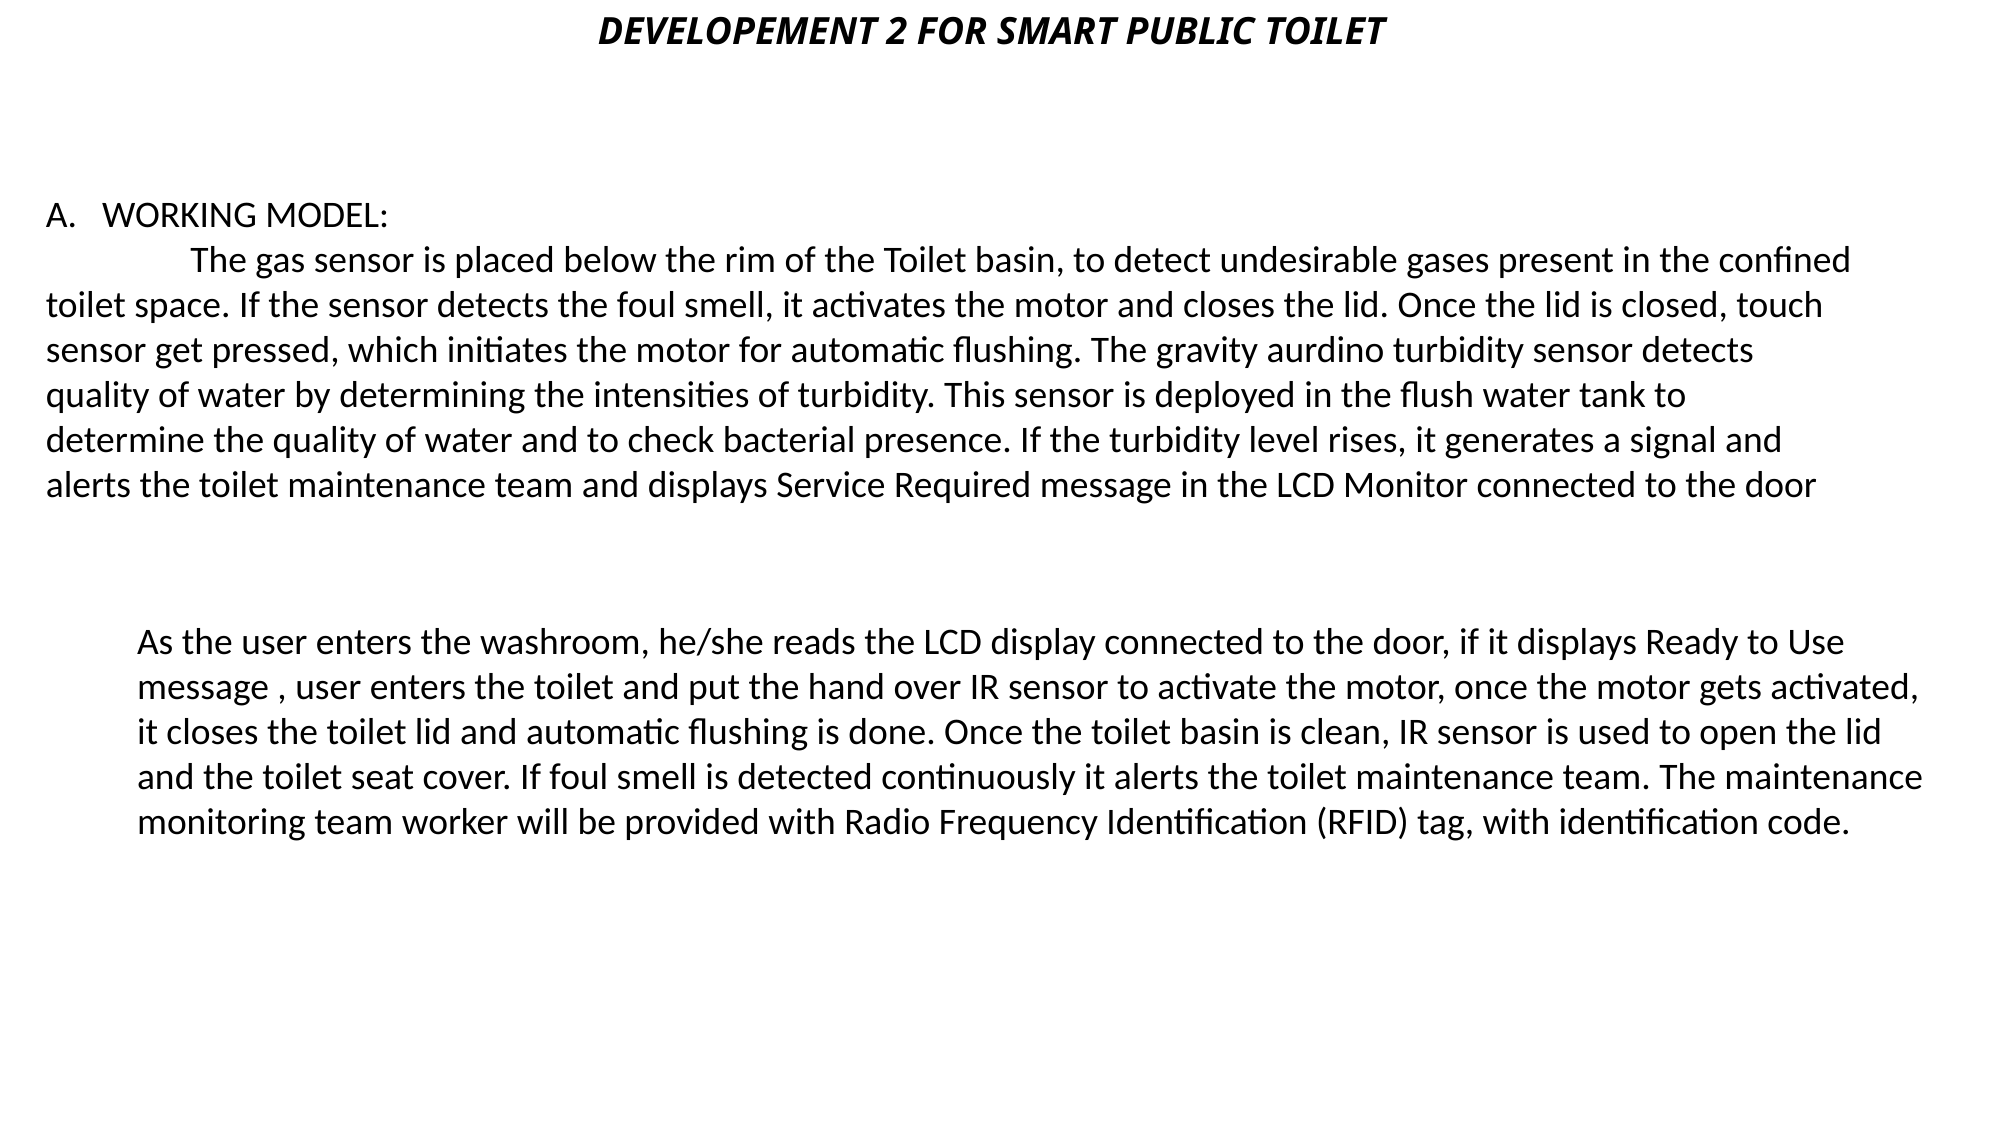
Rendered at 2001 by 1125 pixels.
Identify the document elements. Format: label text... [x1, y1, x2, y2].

text_box WORKING MODEL: The gas sensor is placed below the rim of the Toilet basin, to detect undesirable gases present in the confined toilet space. If the sensor detects the foul smell, it activates the motor and closes the lid. Once the lid is closed, touch sensor get pressed, which initiates the motor for automatic flushing. The gravity aurdino turbidity sensor detects quality of water by determining the intensities of turbidity. This sensor is deployed in the flush water tank to determine the quality of water and to check bacterial presence. If the turbidity level rises, it generates a signal and alerts the toilet maintenance team and displays Service Required message in the LCD Monitor connected to the door [31, 182, 1870, 512]
text_box DEVELOPEMENT 2 FOR SMART PUBLIC TOILET [583, 0, 1422, 60]
text_box As the user enters the washroom, he/she reads the LCD display connected to the door, if it displays Ready to Use message , user enters the toilet and put the hand over IR sensor to activate the motor, once the motor gets activated, it closes the toilet lid and automatic flushing is done. Once the toilet basin is clean, IR sensor is used to open the lid and the toilet seat cover. If foul smell is detected continuously it alerts the toilet maintenance team. The maintenance monitoring team worker will be provided with Radio Frequency Identification (RFID) tag, with identification code. [122, 609, 1961, 850]
